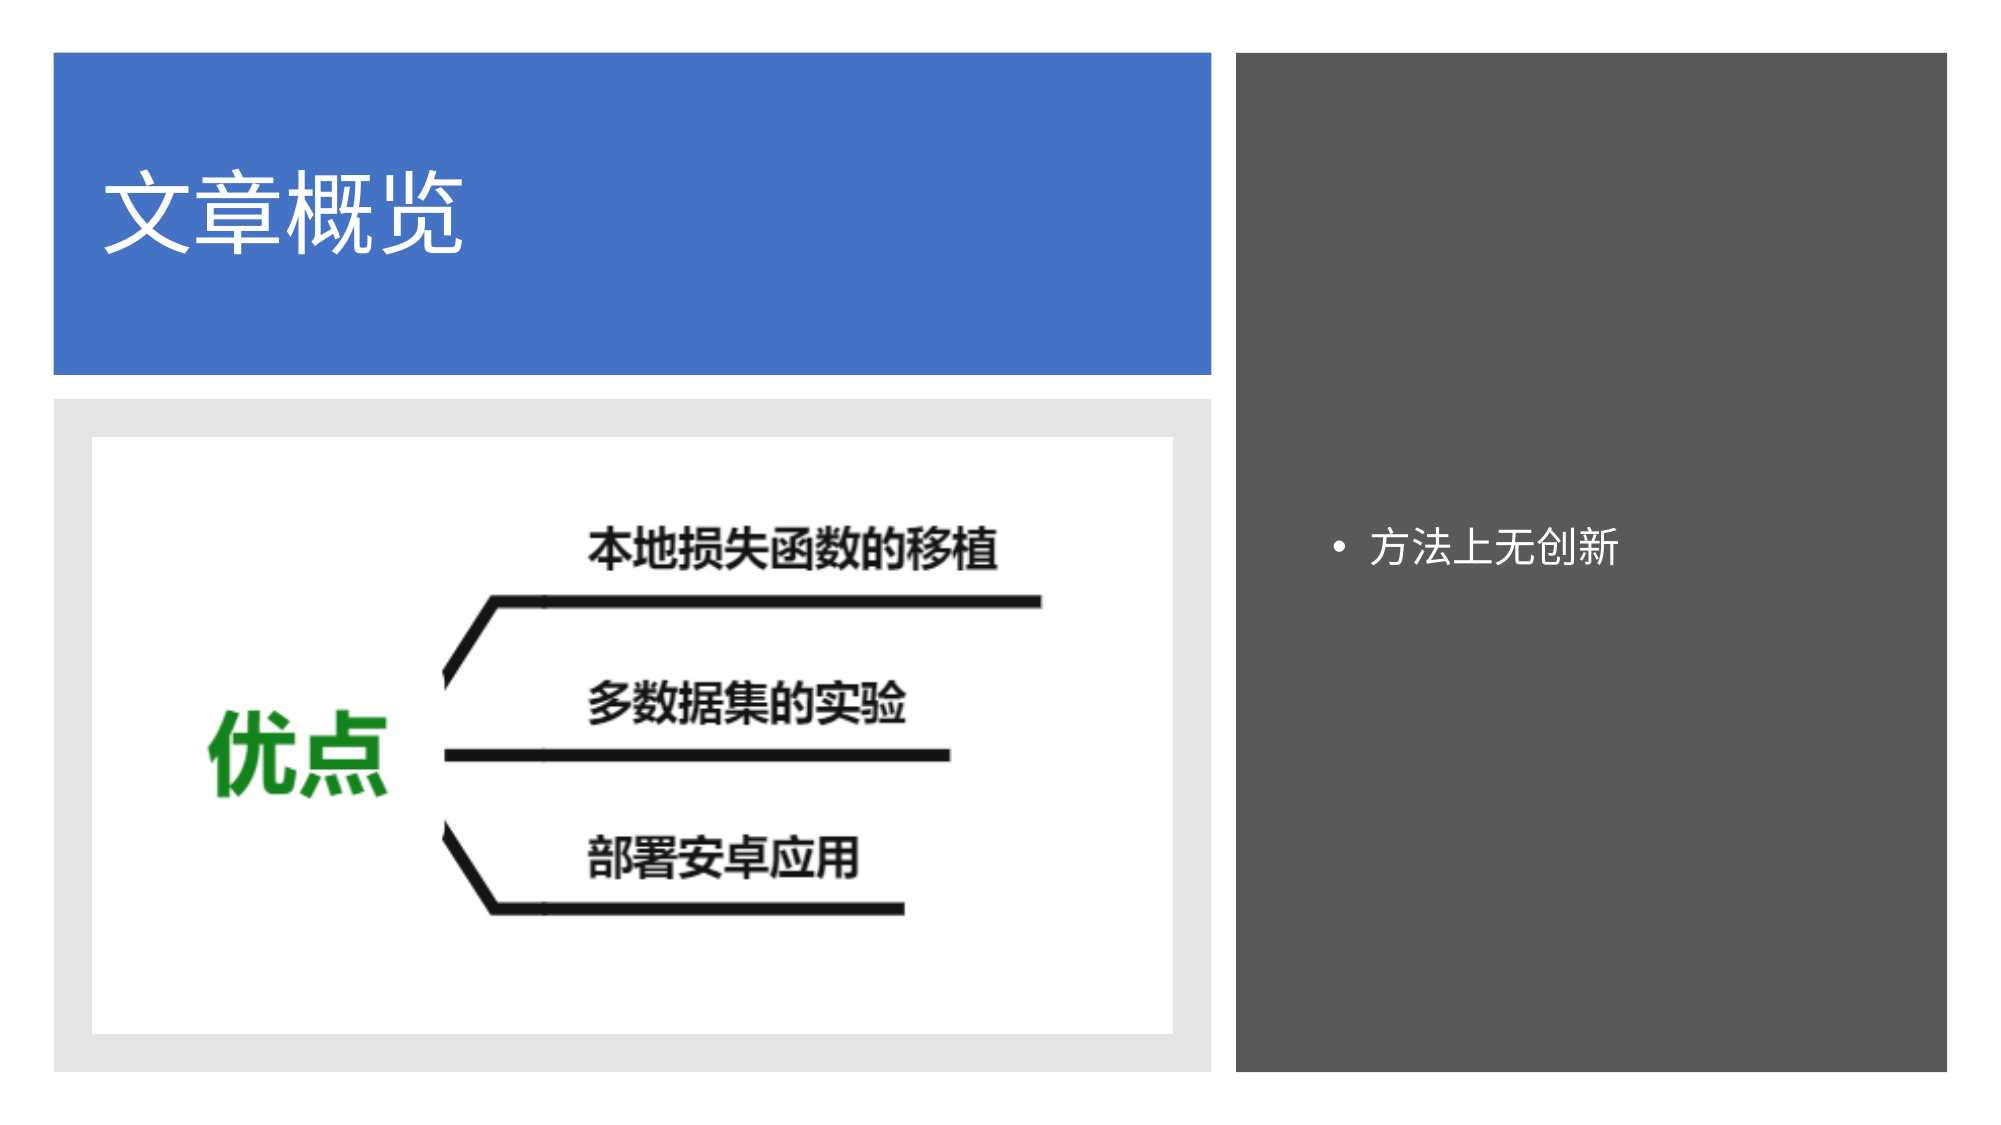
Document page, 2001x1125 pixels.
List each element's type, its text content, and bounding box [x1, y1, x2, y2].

picture [92, 437, 1173, 1034]
text_box [1235, 52, 1948, 1073]
text_box [53, 398, 1212, 1073]
title 文章概览 [85, 84, 1168, 352]
text_box [53, 52, 1212, 376]
list 方法上无创新 [1317, 150, 1879, 947]
